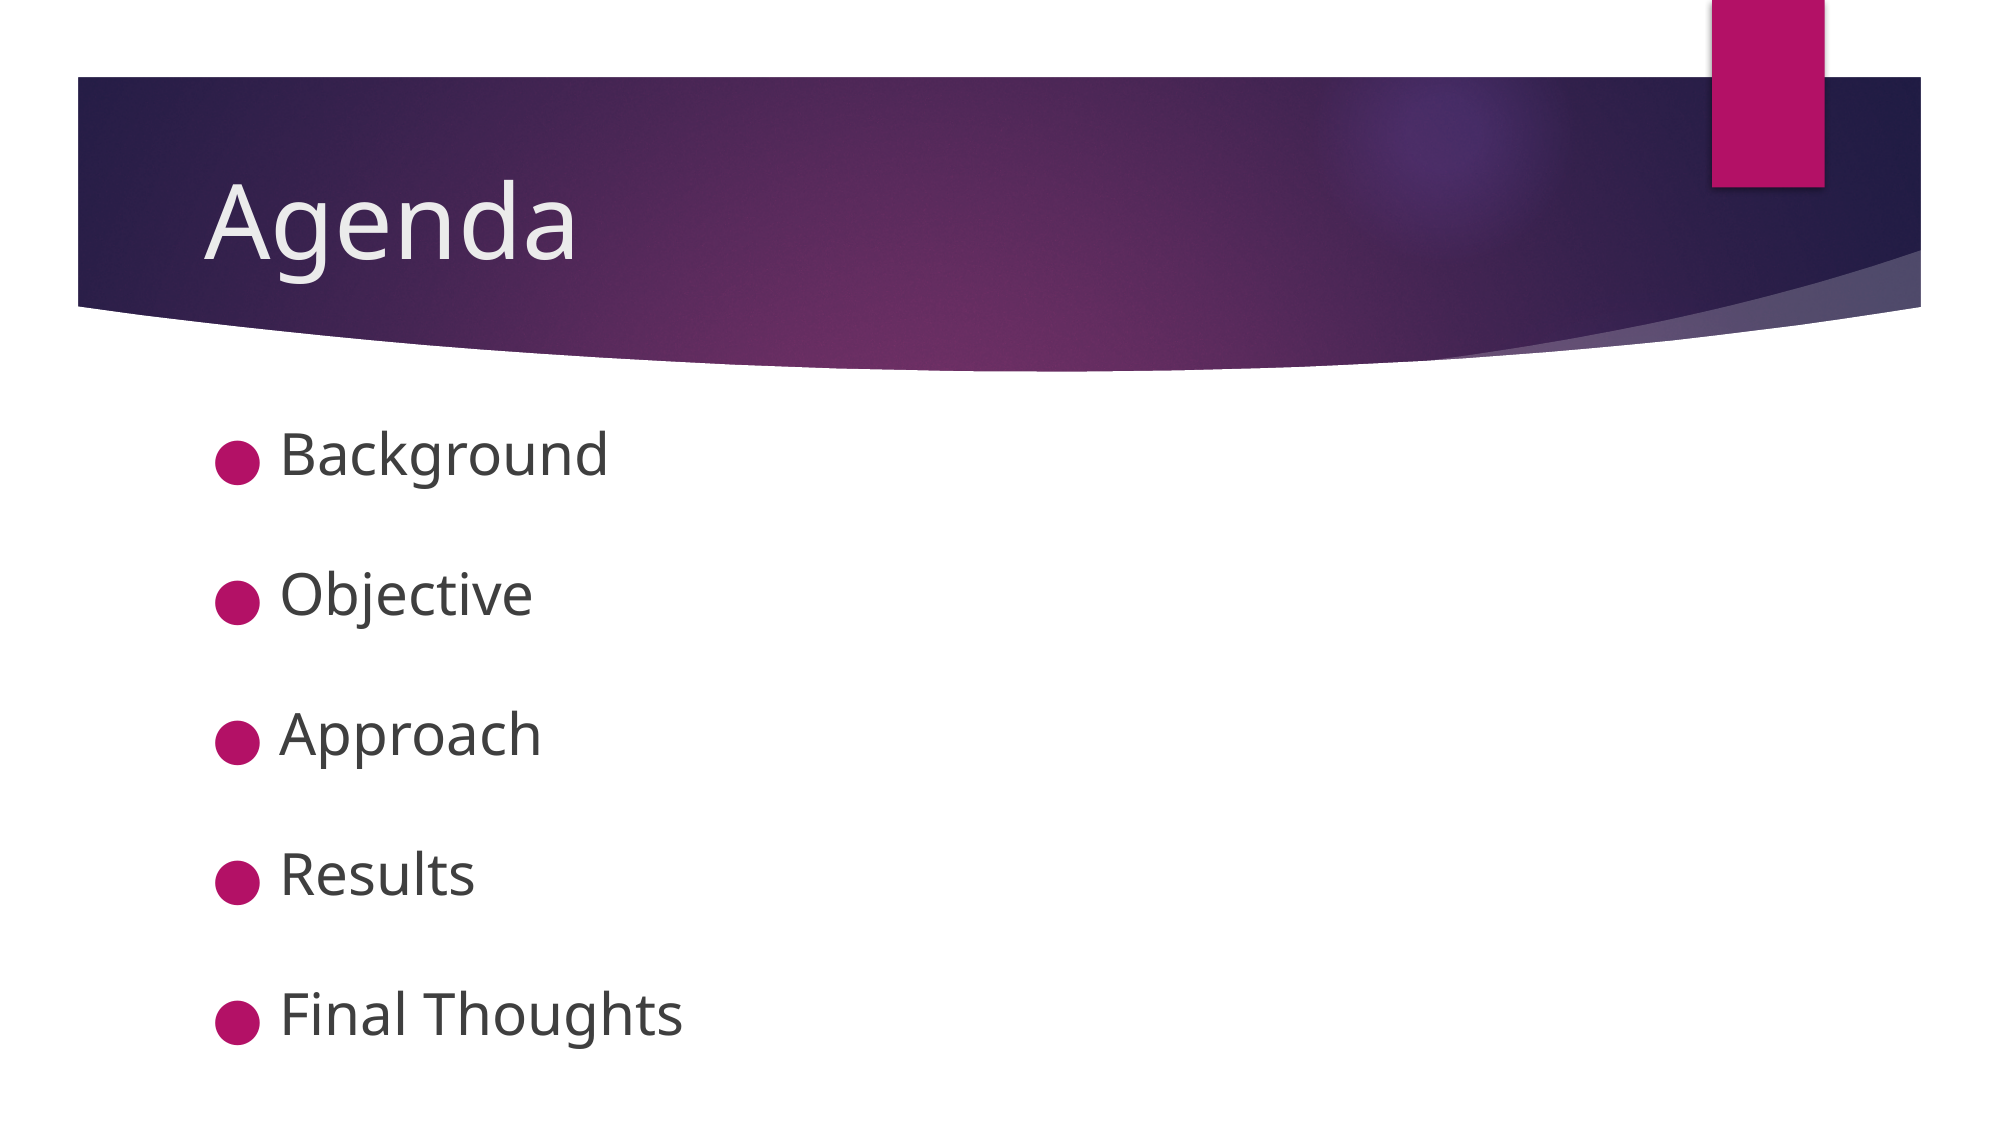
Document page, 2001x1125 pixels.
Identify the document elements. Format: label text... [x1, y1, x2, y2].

list Background Objective Approach Results Final Thoughts [189, 339, 1855, 901]
picture [79, 78, 1920, 339]
title Agenda [189, 159, 1627, 276]
